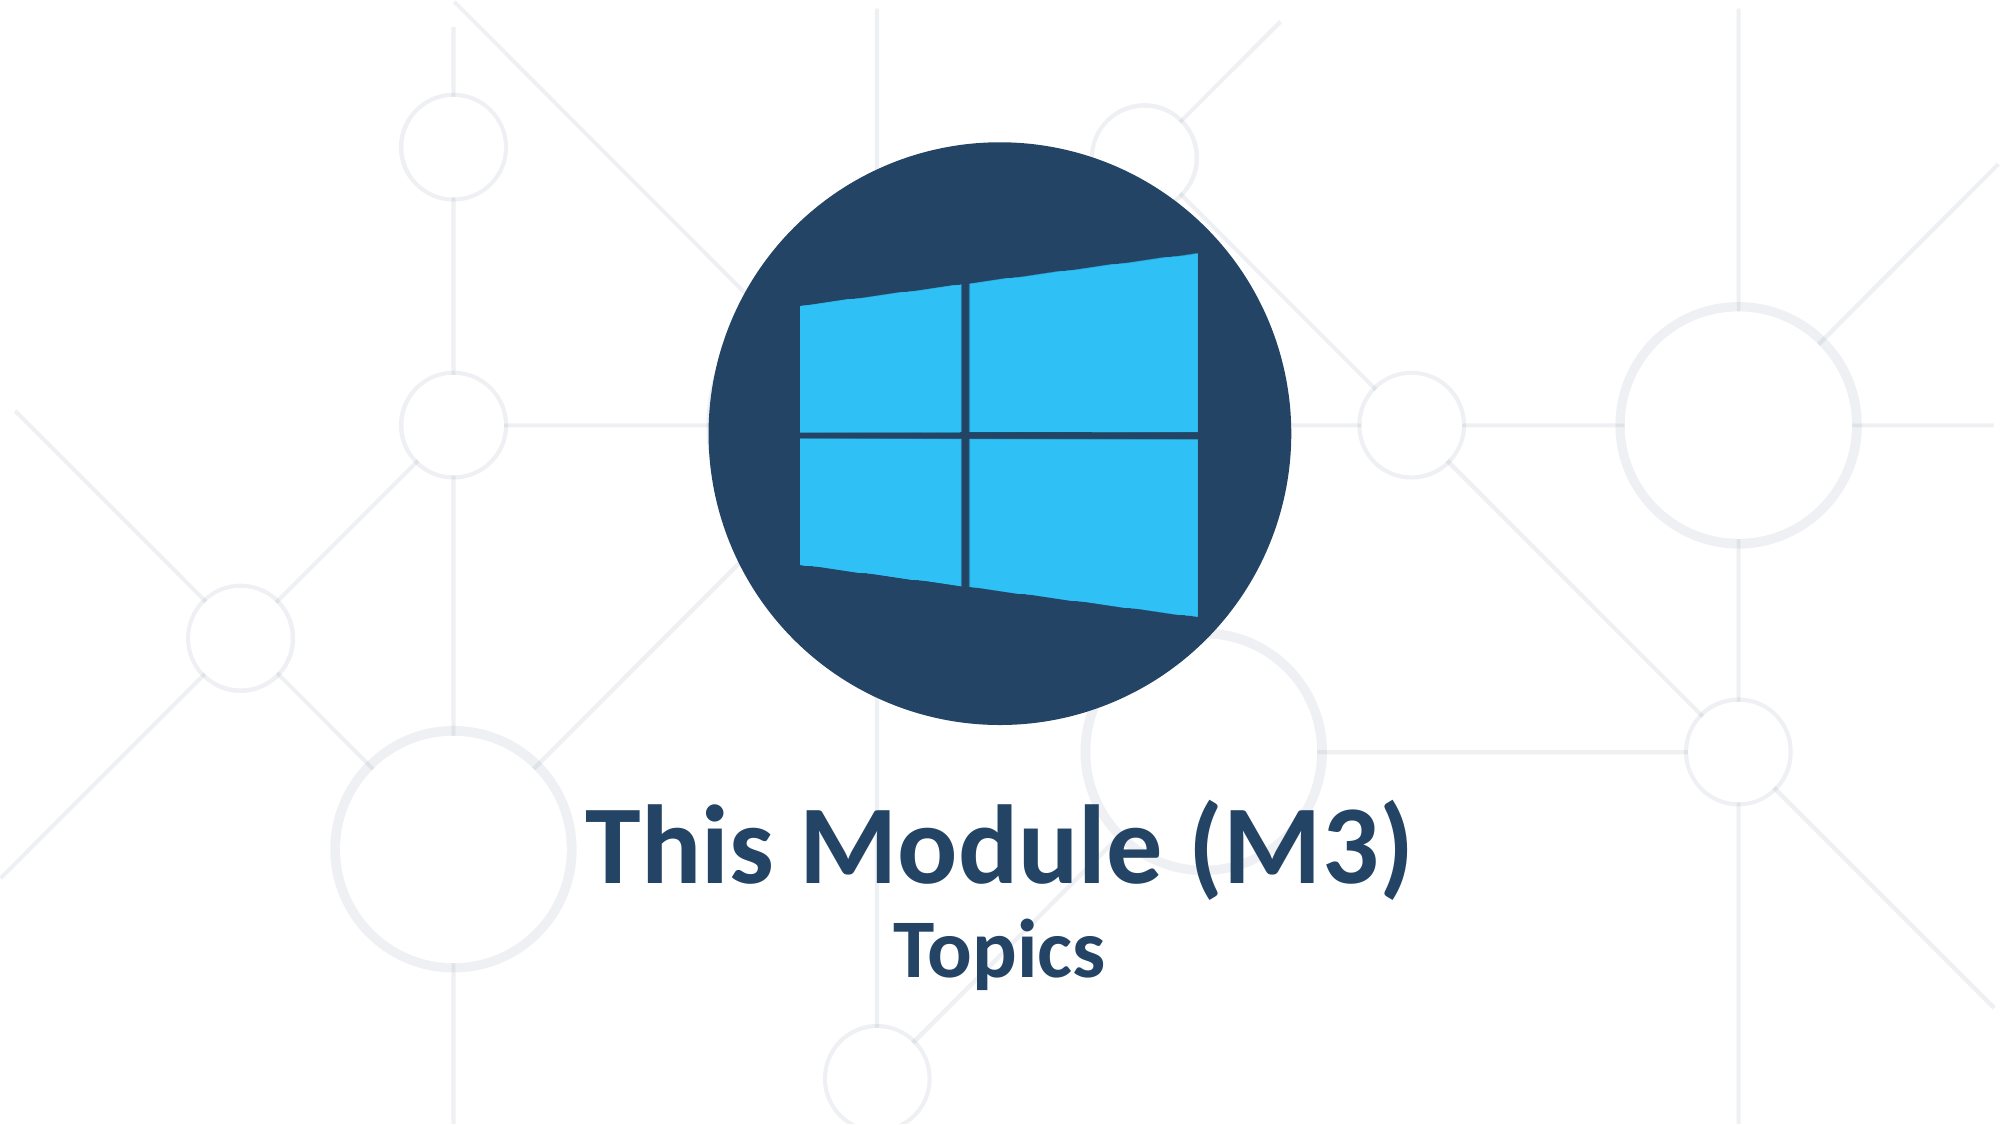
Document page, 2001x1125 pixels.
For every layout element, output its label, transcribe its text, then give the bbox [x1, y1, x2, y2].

picture [791, 242, 1206, 623]
list This Module (M3) [100, 771, 1900, 898]
list Topics [100, 900, 1900, 983]
